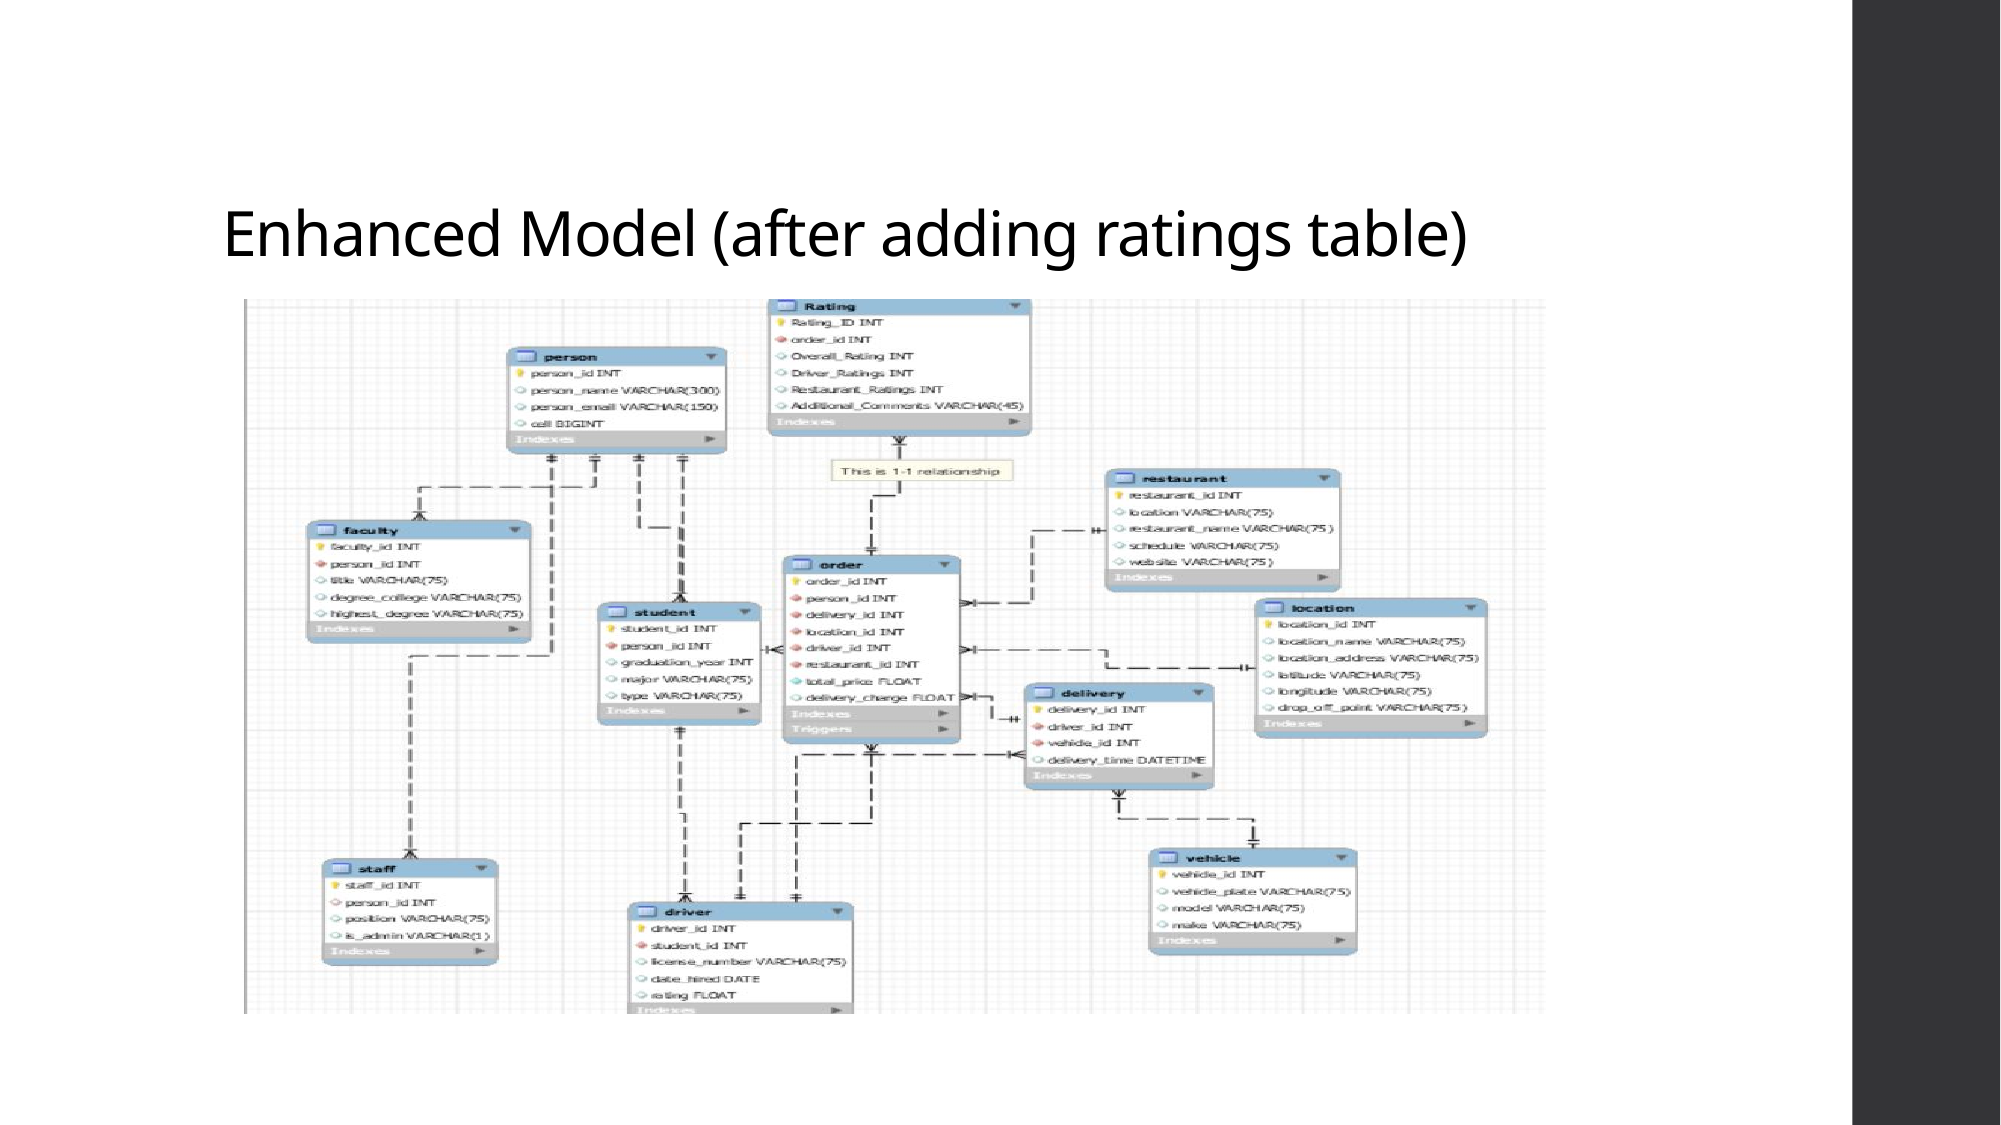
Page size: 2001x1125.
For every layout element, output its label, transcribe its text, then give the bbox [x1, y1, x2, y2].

title Enhanced Model (after adding ratings table) [206, 60, 1797, 278]
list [241, 299, 1546, 1015]
